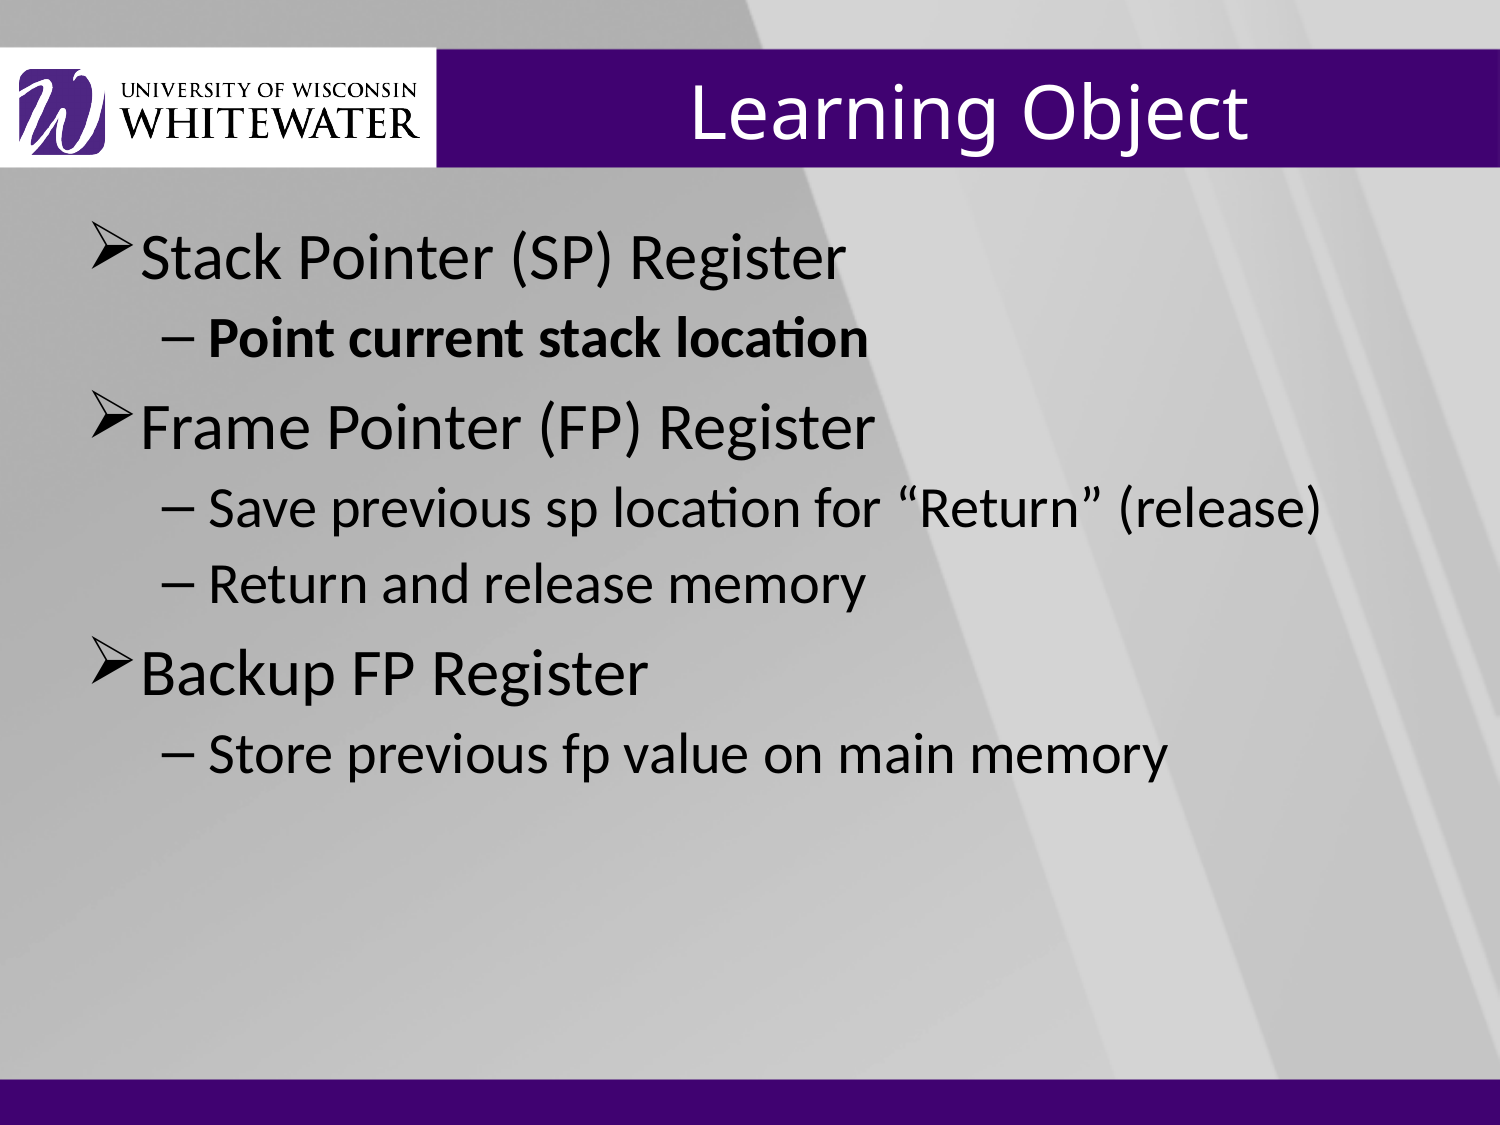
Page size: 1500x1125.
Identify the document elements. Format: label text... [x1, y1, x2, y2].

title Learning Object [438, 52, 1500, 166]
list Stack Pointer (SP) Register Point current stack location Frame Pointer (FP) Register Save previous sp location for “Return” (release) Return and release memory Backup FP Register Store previous fp value on main memory [72, 205, 1447, 949]
picture [0, 0, 1500, 1125]
